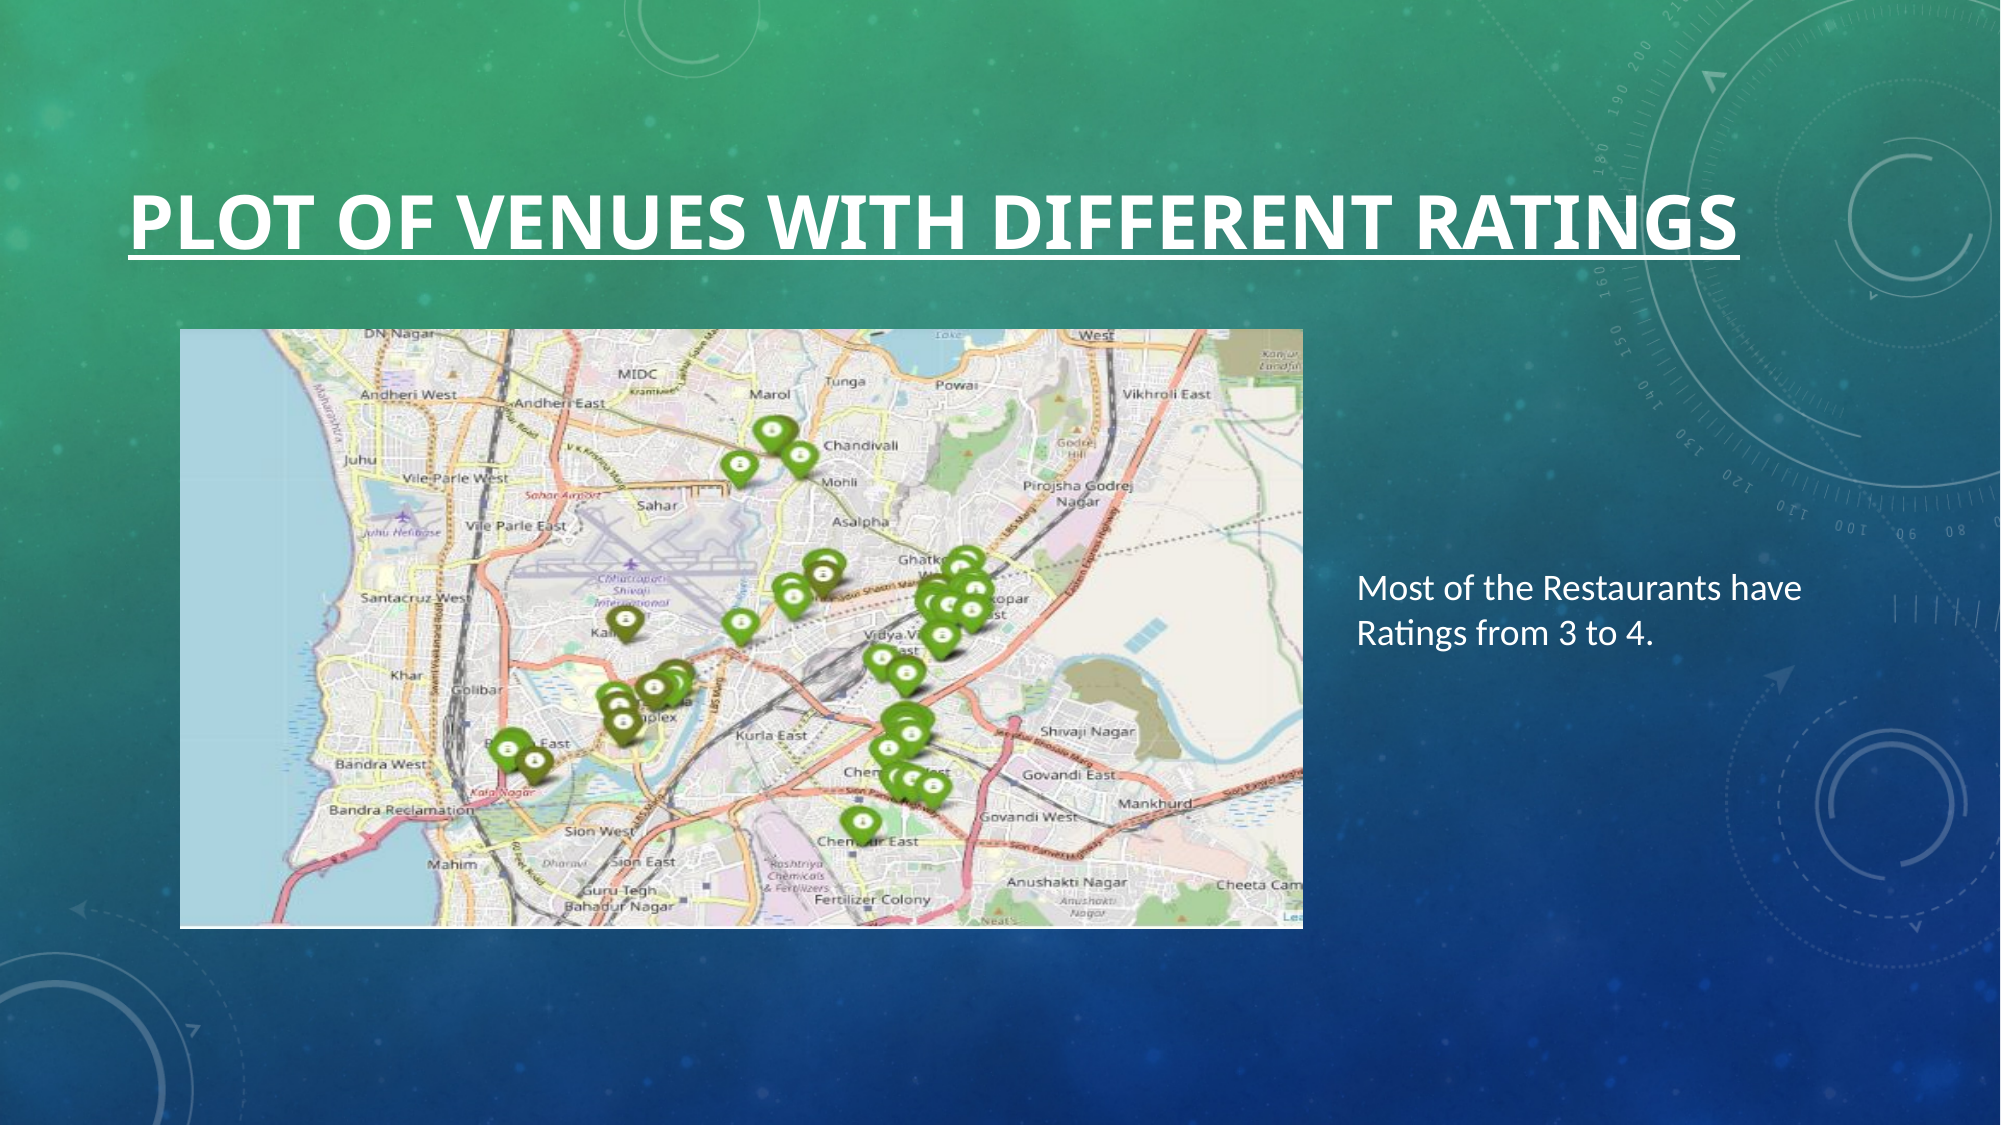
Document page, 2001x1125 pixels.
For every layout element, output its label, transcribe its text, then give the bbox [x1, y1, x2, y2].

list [179, 329, 1303, 930]
title Plot of Venues with different Ratings [112, 99, 1775, 339]
picture [0, 0, 2001, 1125]
list Most of the Restaurants have Ratings from 3 to 4. [1341, 470, 1876, 746]
